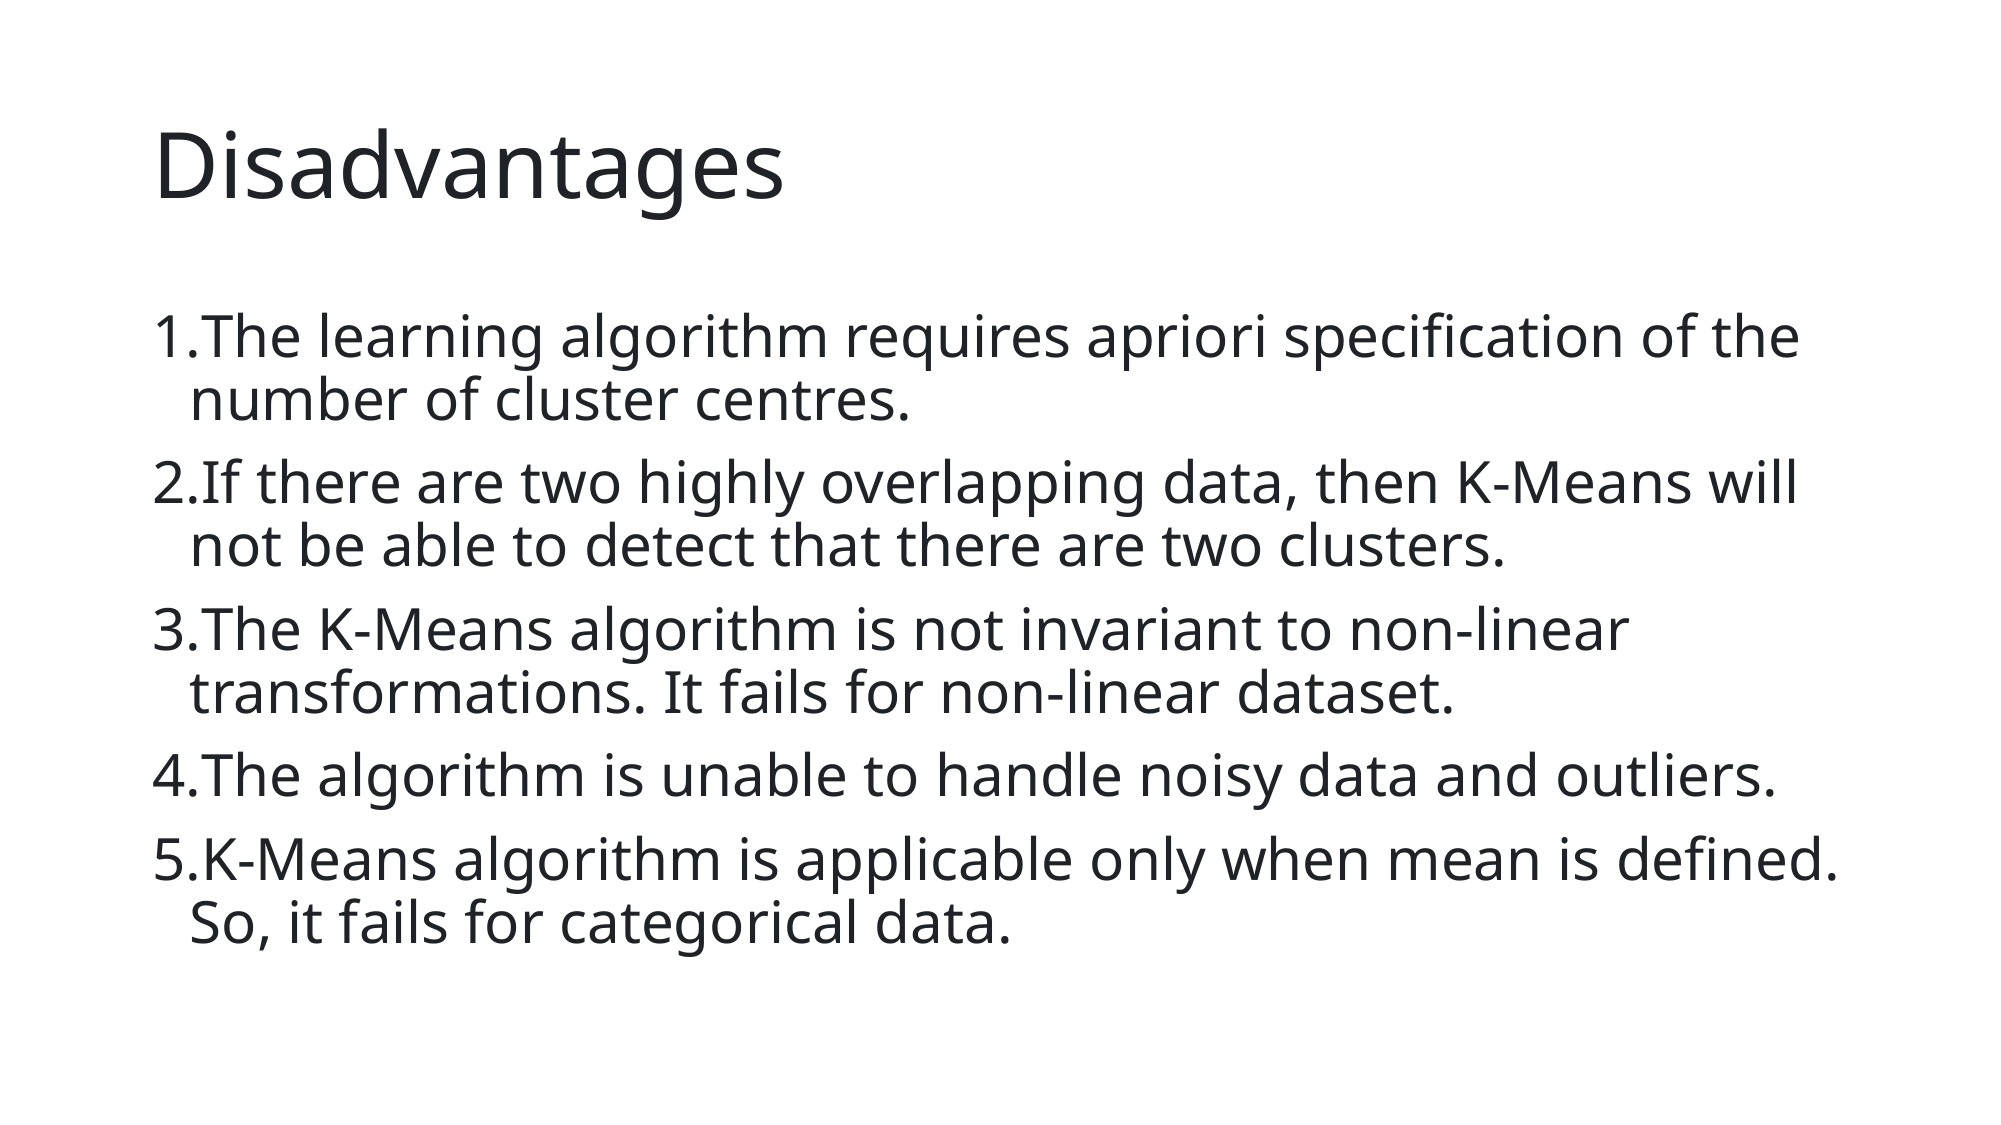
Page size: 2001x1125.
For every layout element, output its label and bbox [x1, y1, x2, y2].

list [137, 299, 1863, 1014]
title [137, 59, 1863, 278]
